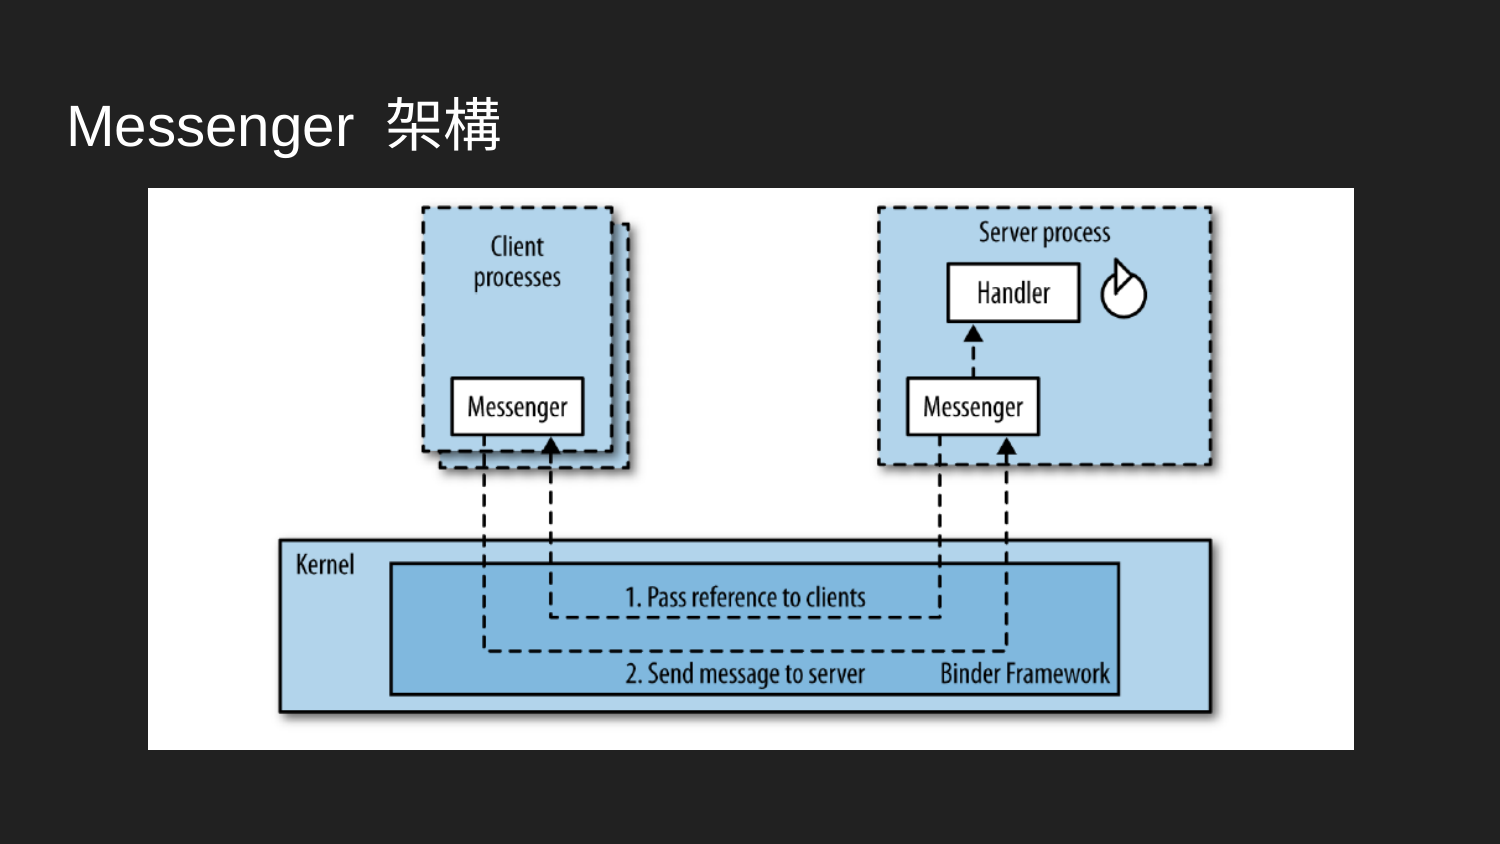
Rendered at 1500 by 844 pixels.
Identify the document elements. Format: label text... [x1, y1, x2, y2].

picture [148, 188, 1355, 750]
title Messenger 架構 [51, 72, 1449, 167]
